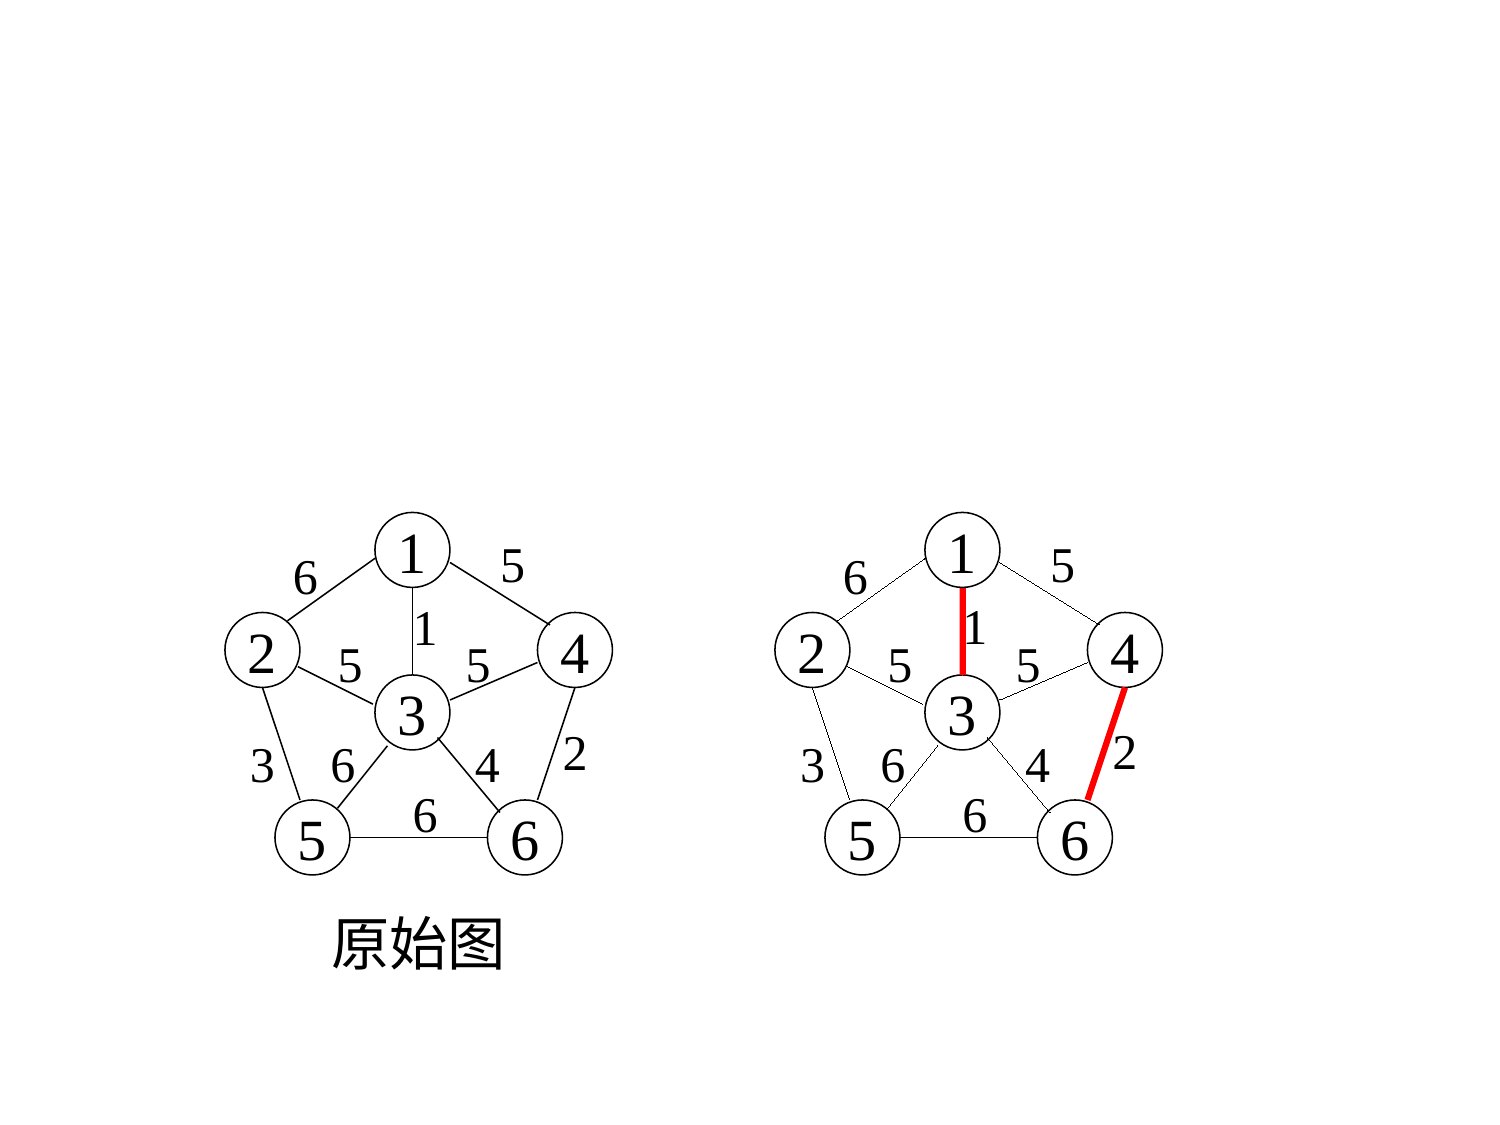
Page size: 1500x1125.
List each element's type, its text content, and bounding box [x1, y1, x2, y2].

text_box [224, 510, 613, 878]
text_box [824, 797, 901, 878]
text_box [924, 510, 1001, 590]
text_box 1 [950, 590, 962, 663]
text_box 2 [1100, 712, 1150, 788]
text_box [1087, 610, 1163, 690]
text_box 5 [1003, 624, 1054, 700]
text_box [1037, 797, 1113, 878]
text_box 3 [787, 724, 838, 800]
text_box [924, 672, 1001, 753]
text_box 5 [875, 624, 925, 700]
text_box 原始图 [287, 900, 550, 985]
text_box 6 [950, 774, 1000, 850]
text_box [774, 610, 851, 690]
text_box 6 [830, 537, 881, 613]
text_box 1 [963, 590, 1000, 663]
text_box 5 [1037, 524, 1088, 600]
text_box 4 [1012, 724, 1063, 800]
text_box 6 [867, 724, 918, 800]
